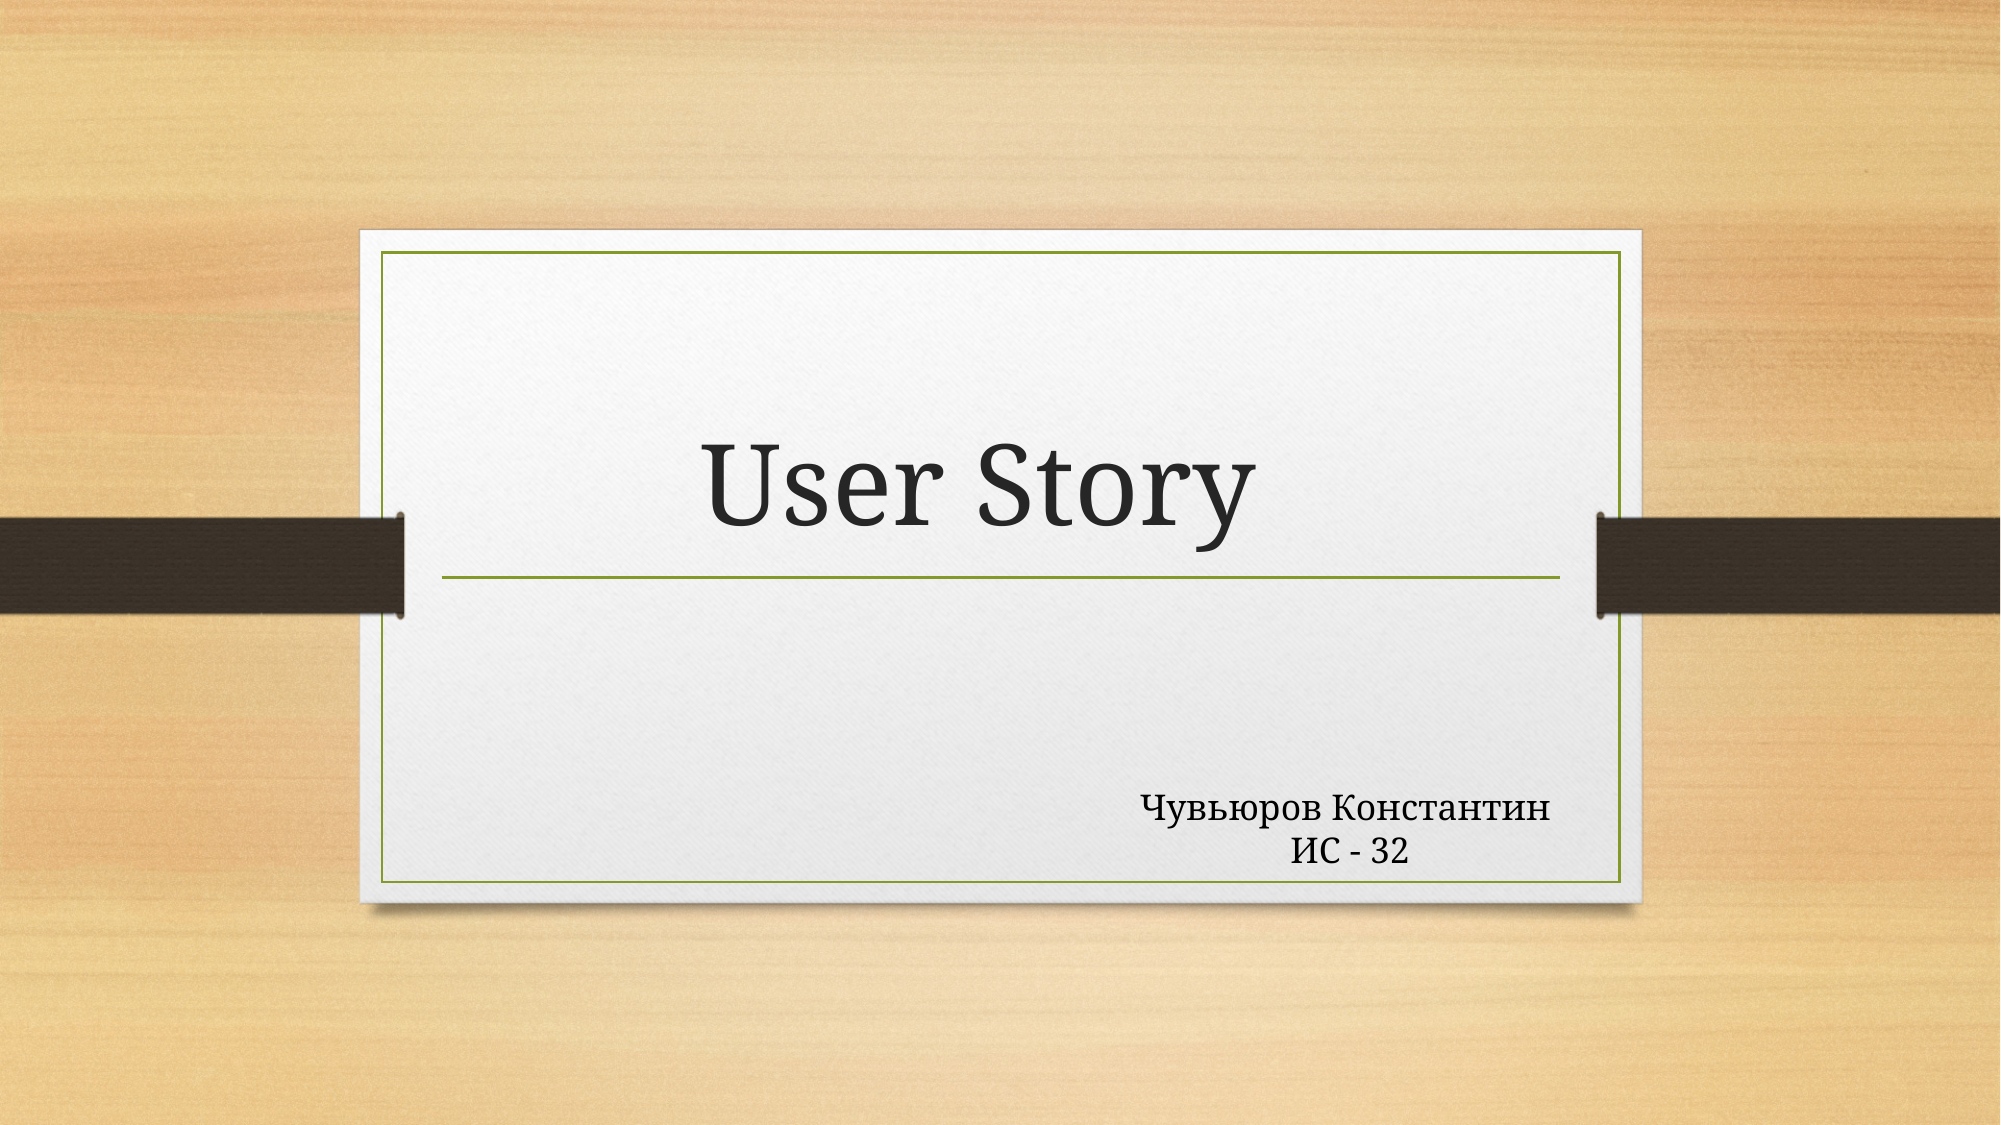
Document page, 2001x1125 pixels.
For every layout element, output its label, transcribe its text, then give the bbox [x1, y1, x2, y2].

subtitle Чувьюров Константин ИС - 32 [1087, 777, 1613, 880]
picture [0, 0, 2001, 1125]
title User Story [441, 306, 1560, 556]
